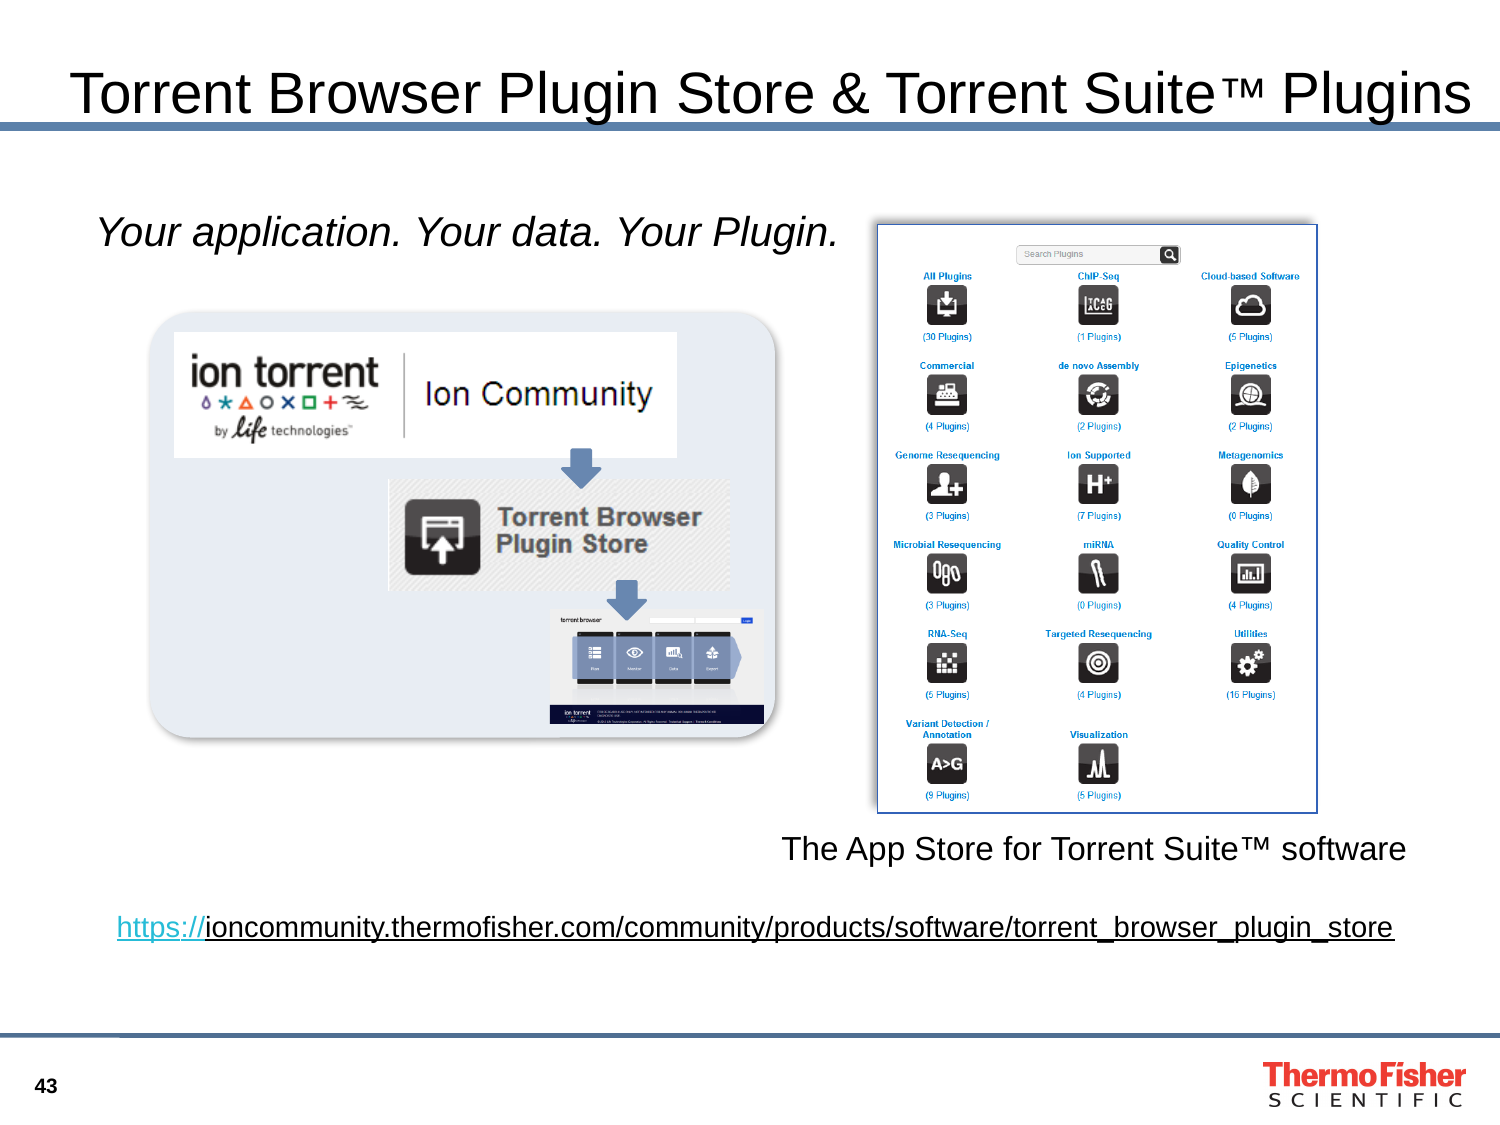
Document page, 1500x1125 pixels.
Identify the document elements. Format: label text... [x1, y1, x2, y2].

text_box The App Store for Torrent Suite™ software [766, 819, 1432, 875]
text_box [148, 310, 777, 740]
picture [1263, 1062, 1466, 1107]
title Torrent Browser Plugin Store & Torrent Suite™ Plugins [62, 0, 1500, 188]
picture [388, 479, 730, 592]
text_box [610, 605, 644, 609]
picture [174, 332, 678, 458]
text_box [561, 470, 601, 479]
picture [549, 609, 765, 724]
picture [878, 225, 1317, 813]
text_box https://ioncommunity.thermofisher.com/community/products/software/torrent_browser_plugin_store [28, 900, 1492, 951]
text_box Your application. Your data. Your Plugin. [80, 196, 1455, 262]
